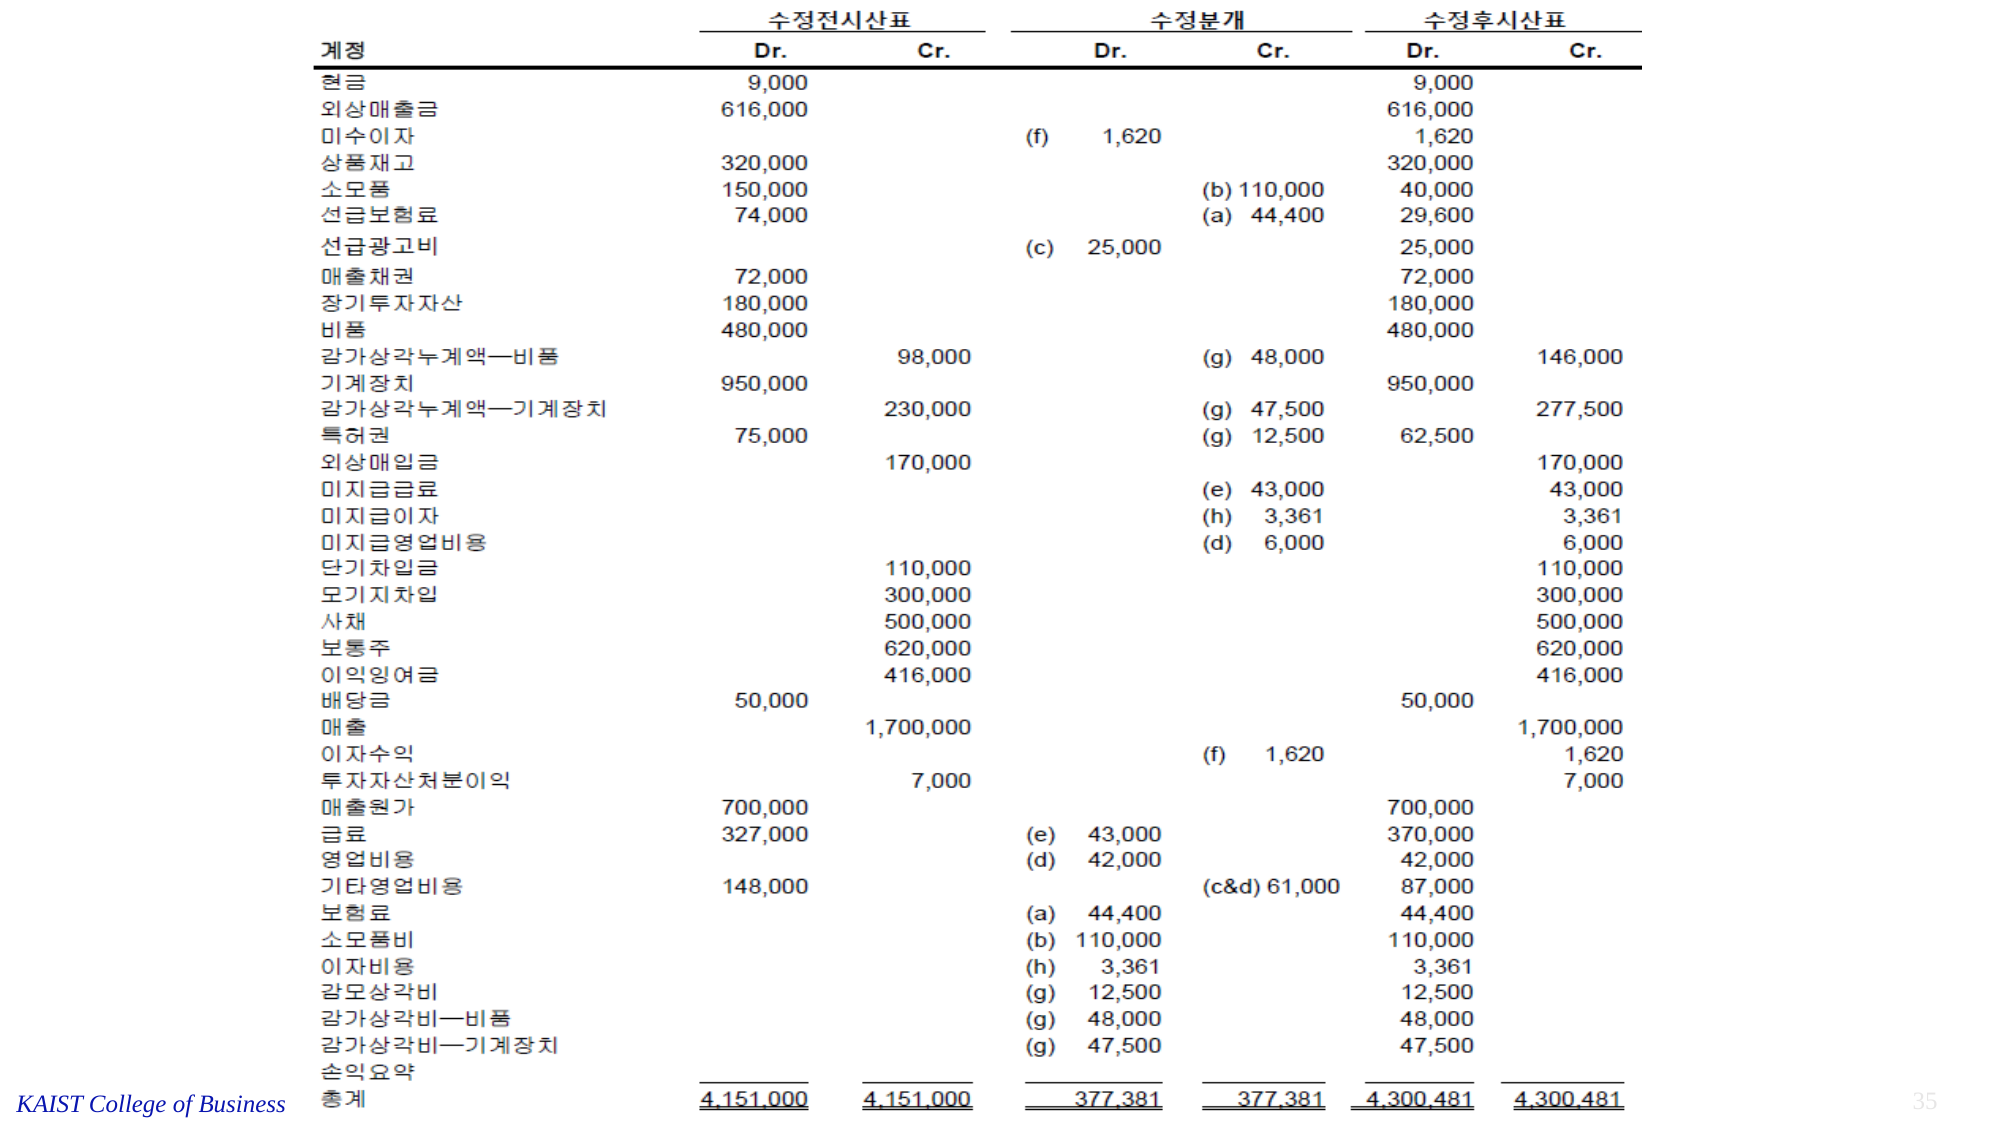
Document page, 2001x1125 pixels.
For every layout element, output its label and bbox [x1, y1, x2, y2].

list [295, 0, 1642, 1125]
